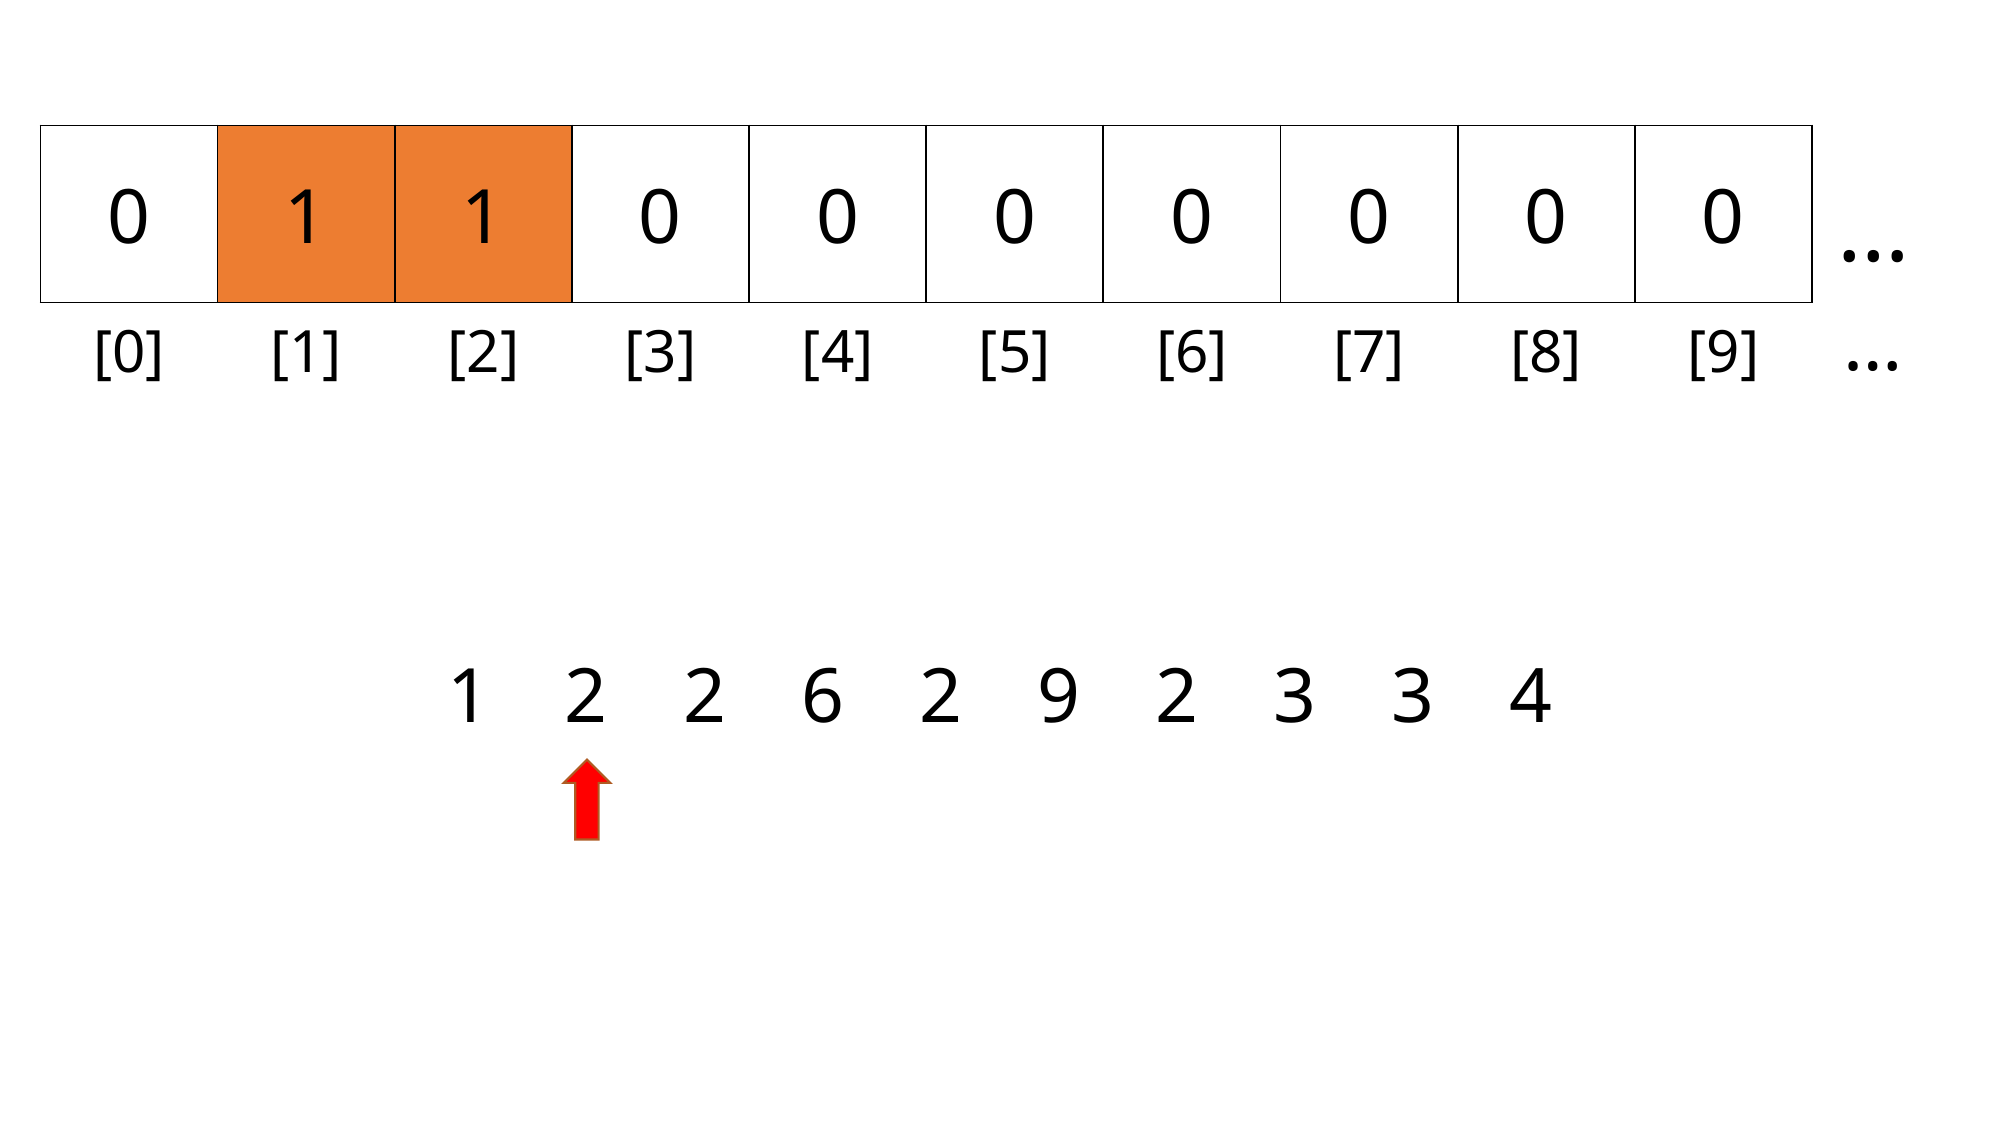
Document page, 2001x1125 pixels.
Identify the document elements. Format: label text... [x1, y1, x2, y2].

table_header 0 [1281, 126, 1457, 302]
table_header 0 [1459, 126, 1634, 302]
text_box [561, 758, 613, 841]
table_header 3 [1354, 605, 1472, 782]
table_header 0 [573, 126, 748, 302]
table_header [7] [1281, 303, 1458, 401]
text_box … [1828, 288, 1918, 394]
table_header 9 [1000, 605, 1118, 782]
table_header [9] [1635, 303, 1812, 401]
table_header [3] [572, 303, 749, 401]
table_header [6] [1103, 303, 1281, 401]
table_header [8] [1458, 303, 1635, 401]
table_header [1] [218, 303, 395, 401]
table_header 1 [396, 126, 571, 302]
table_header 1 [218, 126, 394, 302]
table_header [0] [40, 303, 218, 401]
table_header 4 [1472, 605, 1591, 782]
table_header 6 [764, 605, 882, 782]
table_header 0 [1636, 126, 1811, 302]
table_header 2 [1118, 605, 1236, 782]
table_header 3 [1236, 605, 1354, 782]
table_header 0 [41, 126, 217, 302]
text_box … [1822, 162, 1925, 288]
table_header 2 [882, 605, 1000, 782]
table_header 2 [646, 605, 764, 782]
table_header 0 [1104, 126, 1280, 302]
table_header 2 [528, 605, 646, 782]
table_header [2] [395, 303, 572, 401]
table_header [4] [749, 303, 926, 401]
table_header 1 [409, 605, 528, 782]
table_header 0 [927, 126, 1102, 302]
table_header [5] [926, 303, 1103, 401]
table_header 0 [750, 126, 925, 302]
